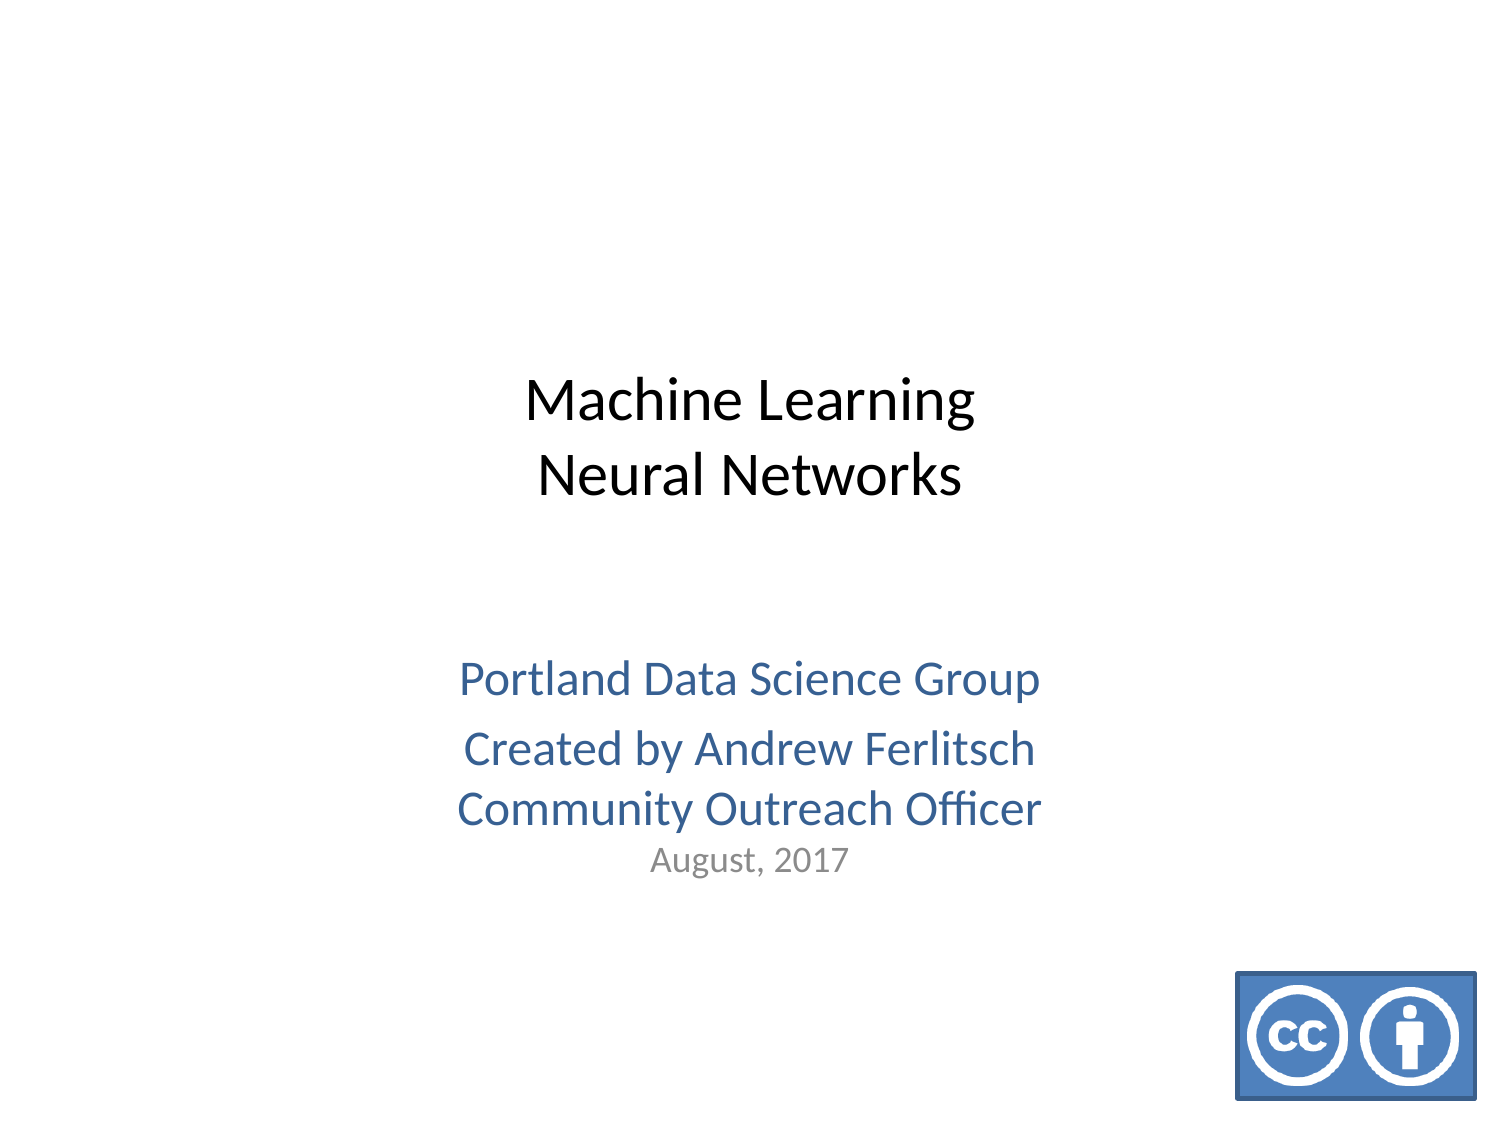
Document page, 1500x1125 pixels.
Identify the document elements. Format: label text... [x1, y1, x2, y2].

text_box [1235, 971, 1477, 1101]
title Machine Learning Neural Networks [112, 349, 1388, 591]
picture [1360, 987, 1459, 1087]
picture [1247, 985, 1349, 1087]
subtitle Portland Data Science Group Created by Andrew Ferlitsch Community Outreach Officer August, 2017 [225, 637, 1275, 925]
